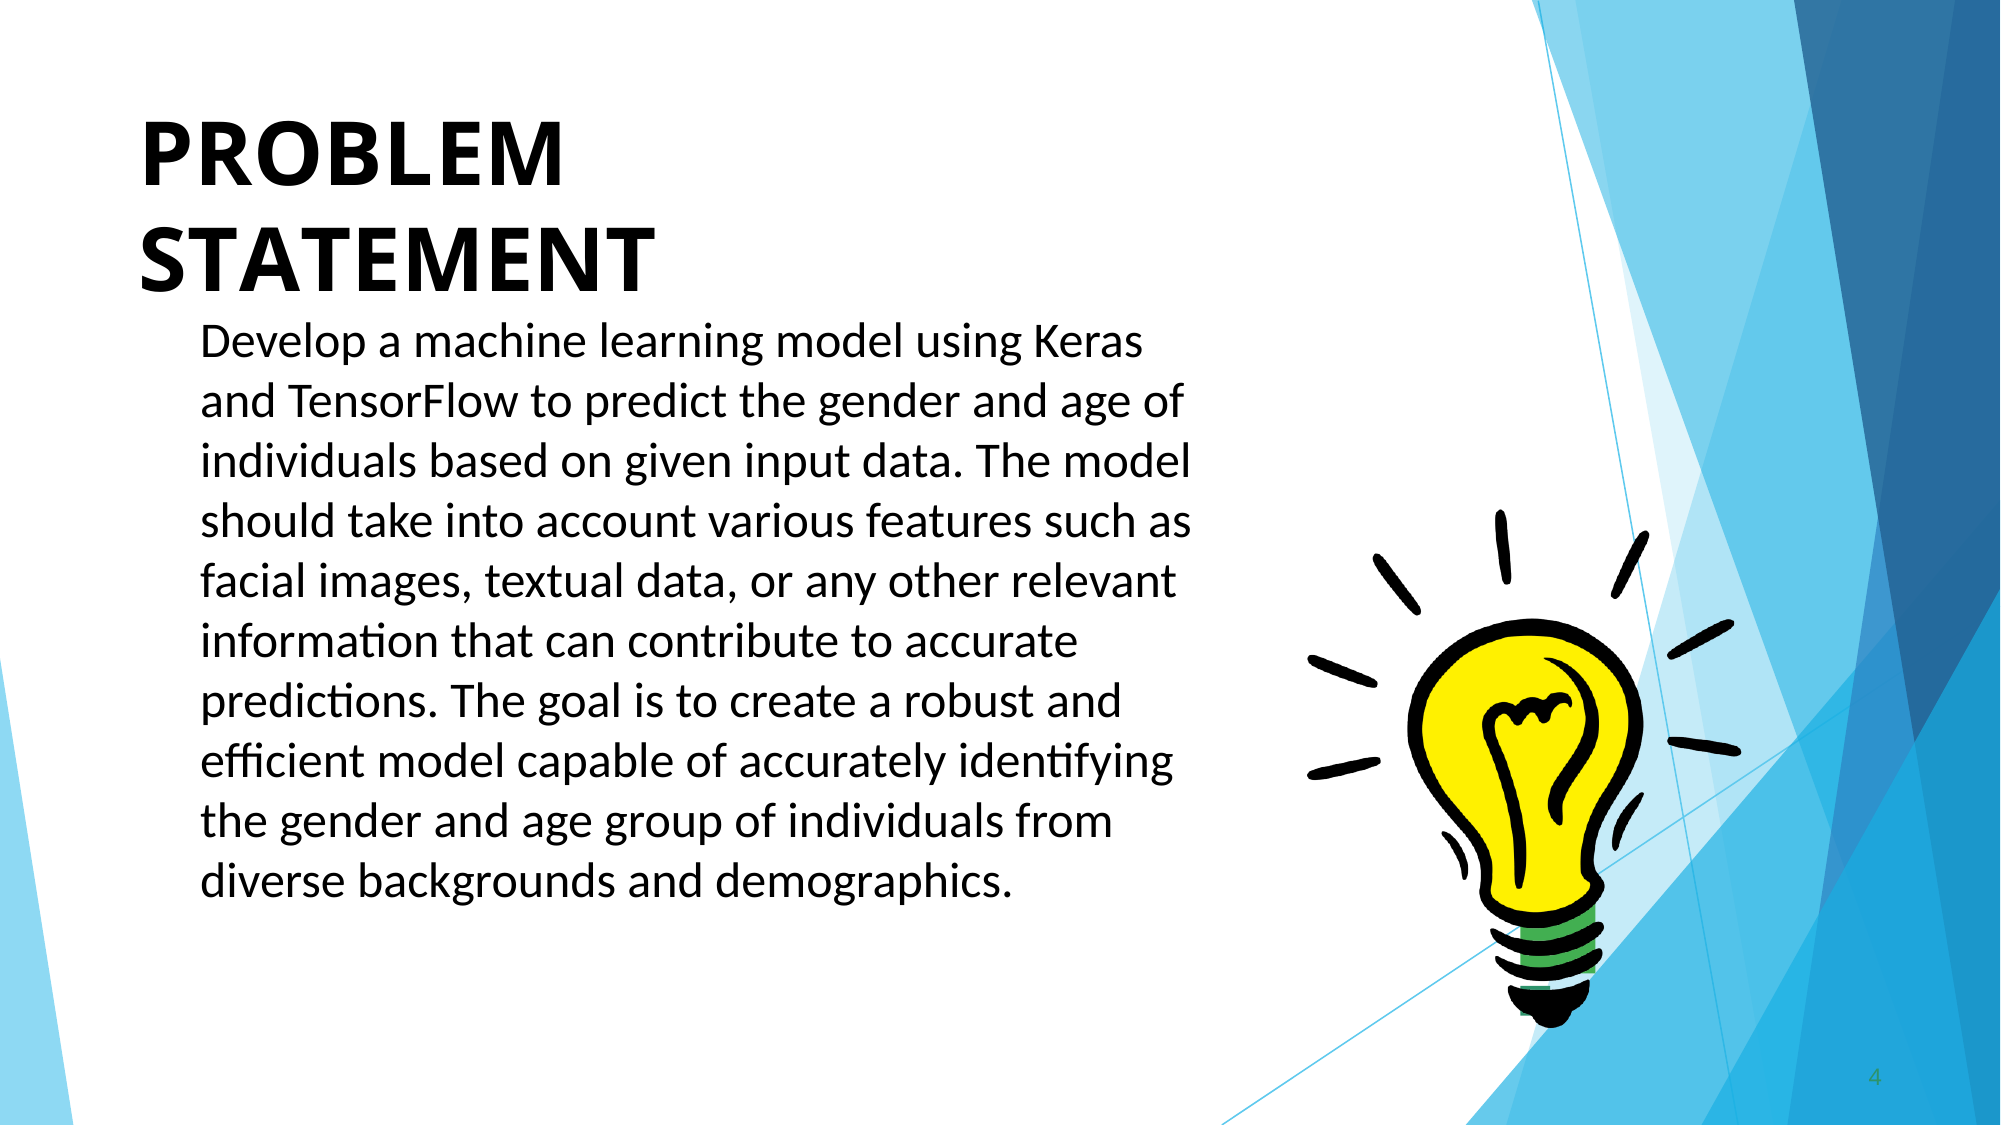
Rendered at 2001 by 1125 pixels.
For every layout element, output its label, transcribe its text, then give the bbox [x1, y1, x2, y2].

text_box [1296, 499, 1751, 1035]
text_box Develop a machine learning model using Keras and TensorFlow to predict the gender and age of individuals based on given input data. The model should take into account various features such as facial images, textual data, or any other relevant information that can contribute to accurate predictions. The goal is to create a robust and efficient model capable of accurately identifying the gender and age group of individuals from diverse backgrounds and demographics. [185, 299, 1221, 915]
title PROBLEM STATEMENT [136, 94, 1062, 310]
slide_number 4 [1862, 1061, 1888, 1125]
